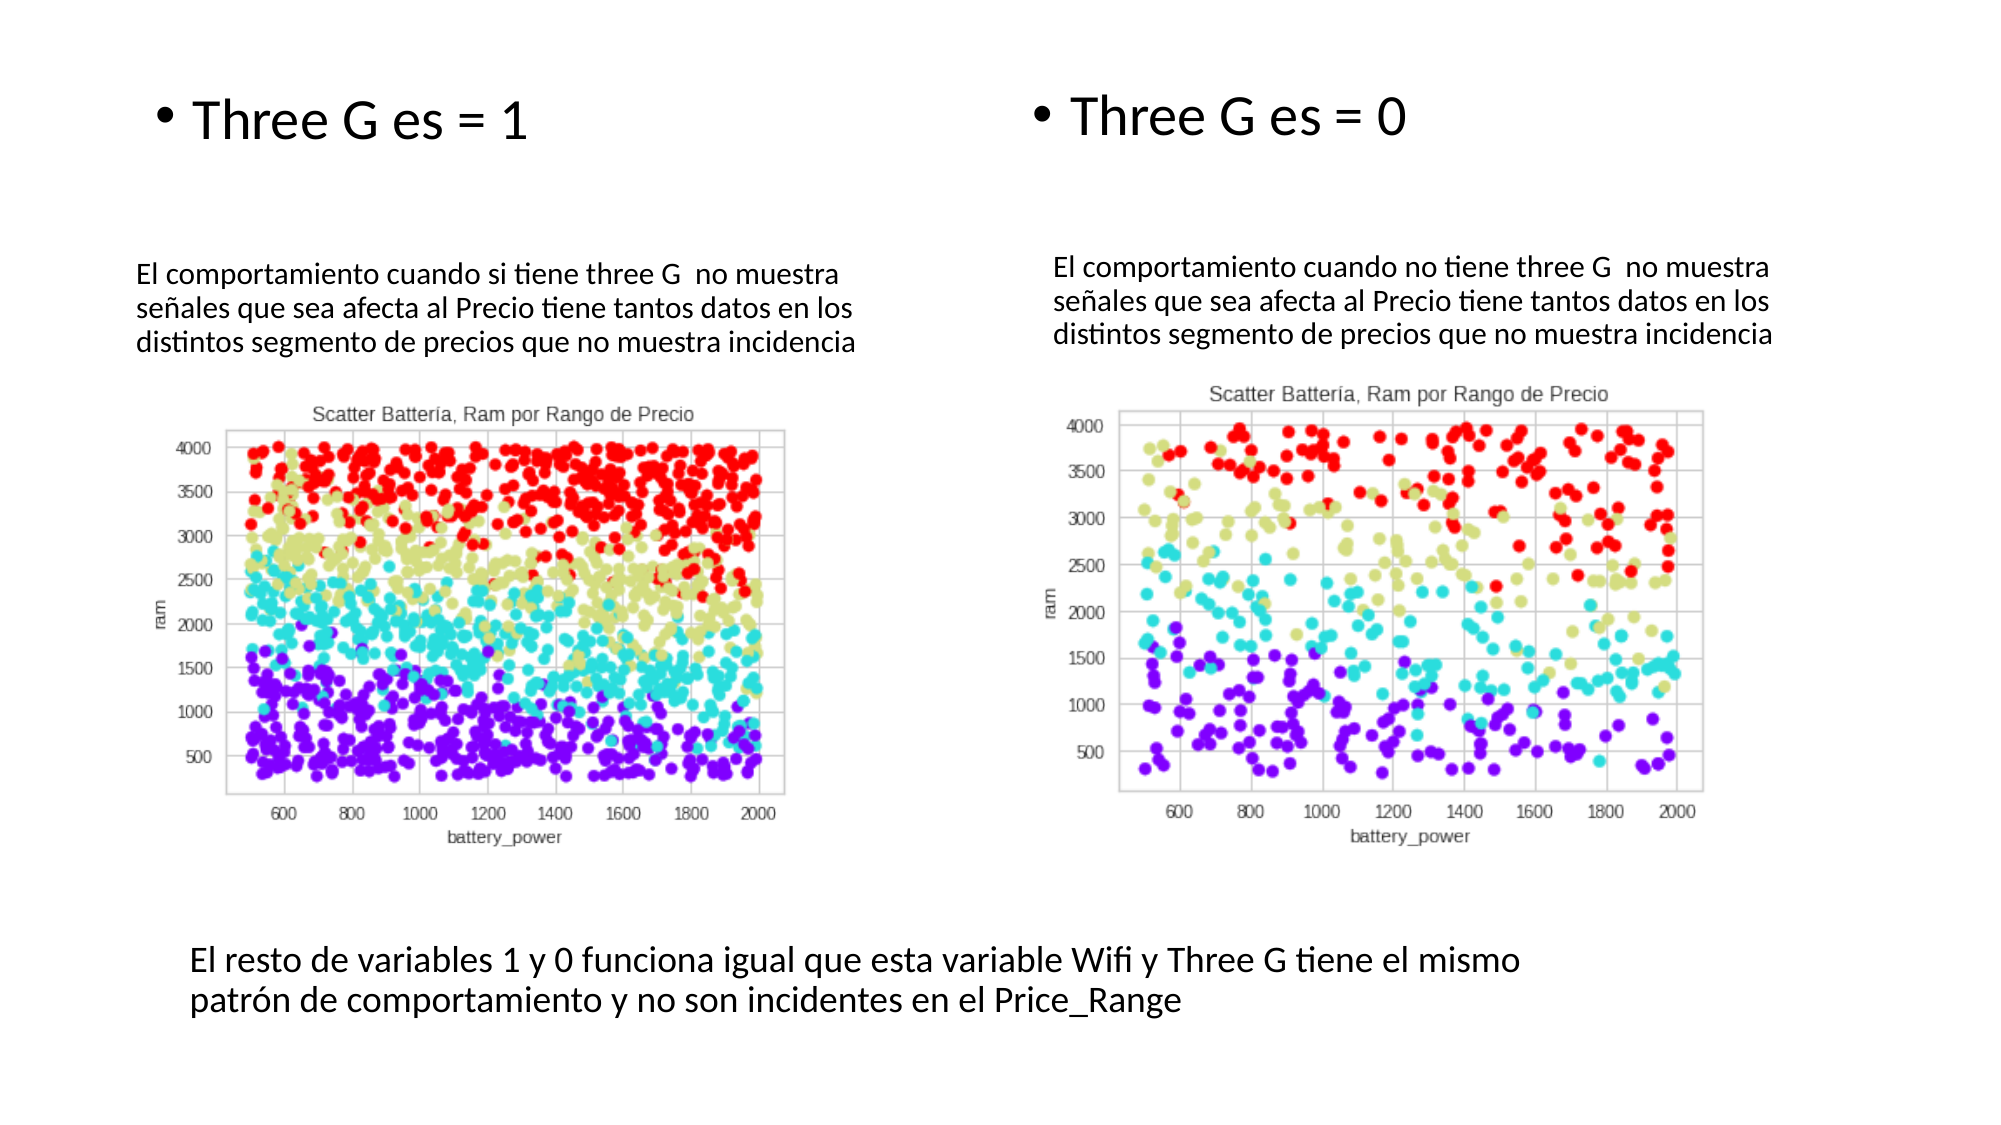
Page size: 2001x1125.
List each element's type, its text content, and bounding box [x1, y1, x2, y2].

text_box El comportamiento cuando si tiene three G no muestra señales que sea afecta al Precio tiene tantos datos en los distintos segmento de precios que no muestra incidencia [121, 250, 913, 350]
text_box El comportamiento cuando no tiene three G no muestra señales que sea afecta al Precio tiene tantos datos en los distintos segmento de precios que no muestra incidencia [1038, 243, 1799, 396]
text_box Three G es = 0 [1017, 78, 1500, 178]
picture [141, 395, 795, 857]
list Three G es = 1 [140, 92, 622, 192]
picture [1030, 374, 1713, 857]
text_box El resto de variables 1 y 0 funciona igual que esta variable Wifi y Three G tiene el mismo patrón de comportamiento y no son incidentes en el Price_Range [174, 932, 1577, 1085]
